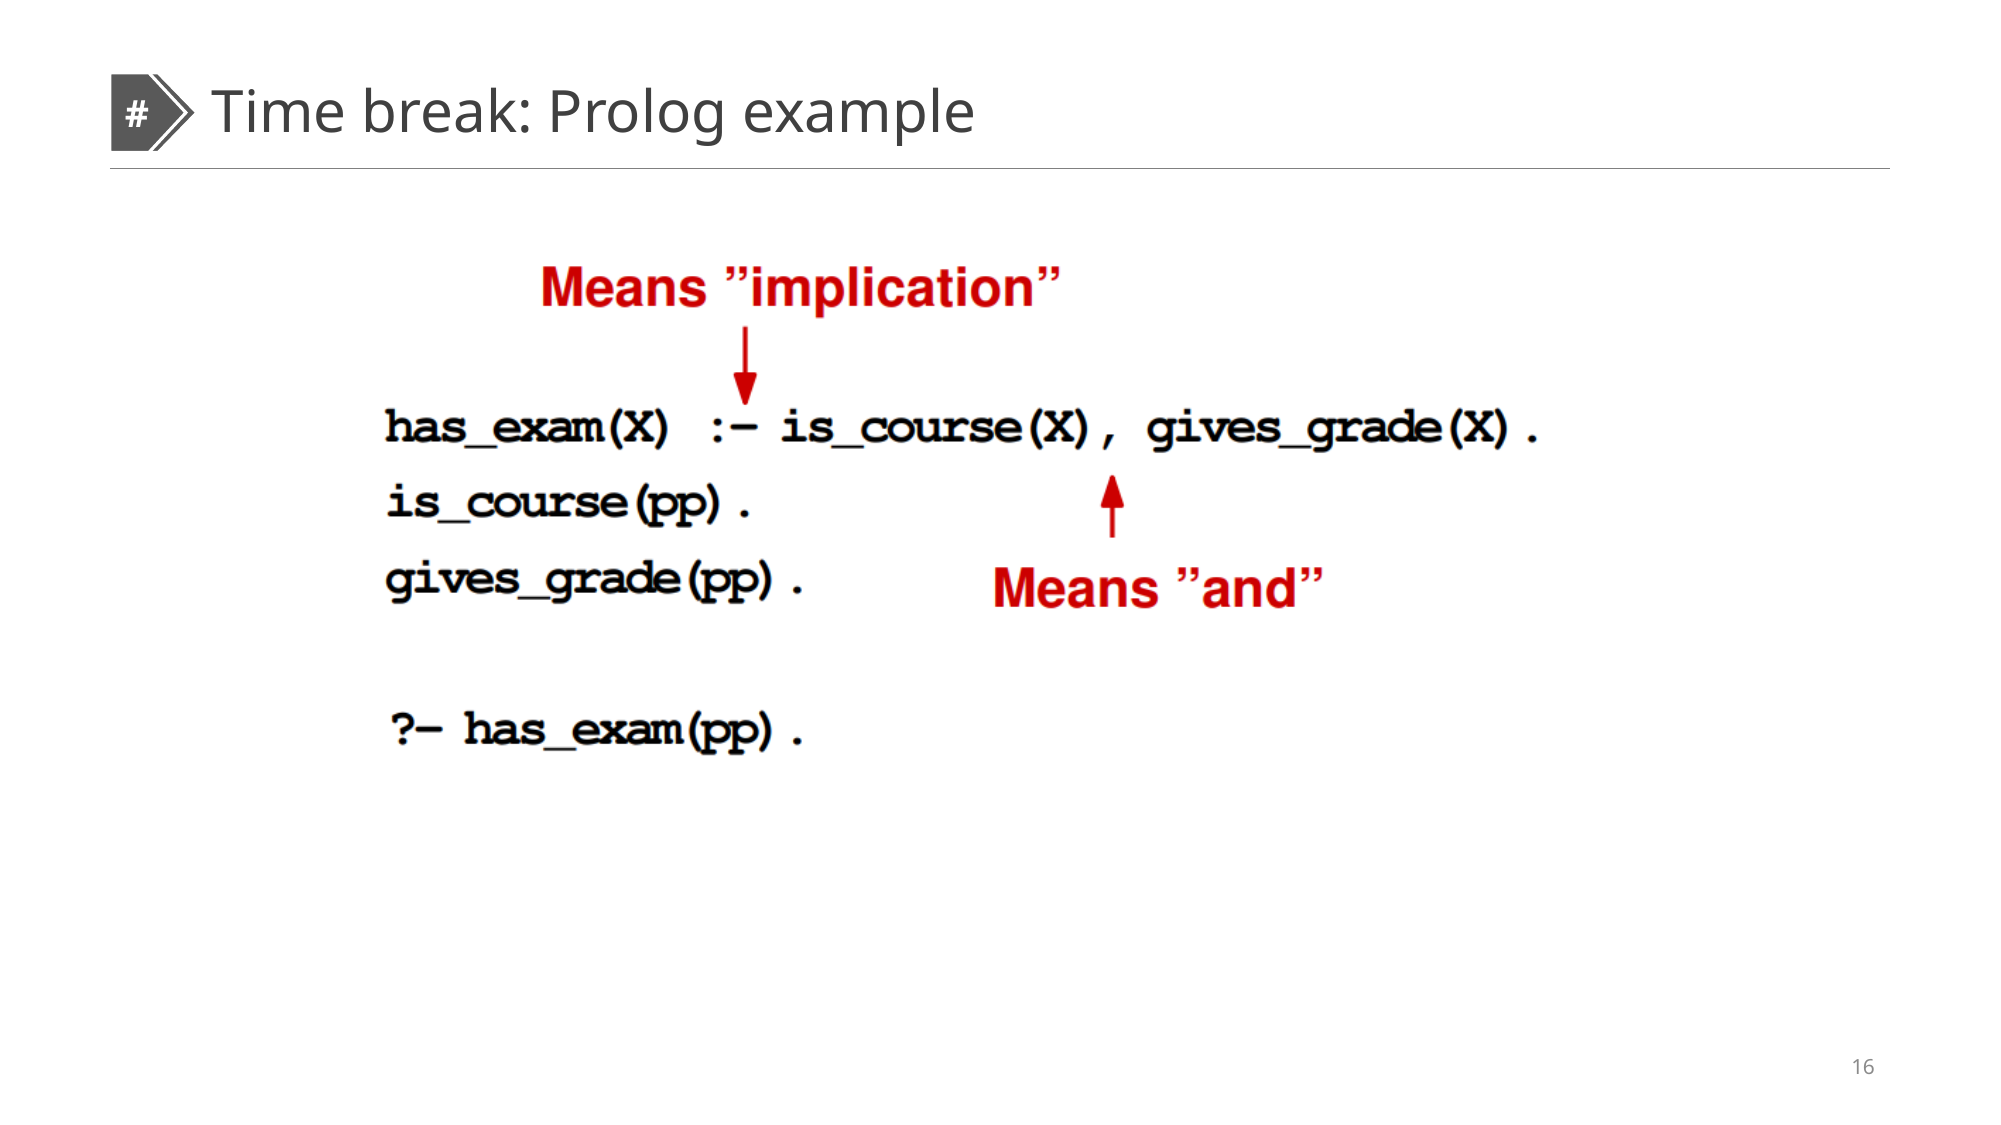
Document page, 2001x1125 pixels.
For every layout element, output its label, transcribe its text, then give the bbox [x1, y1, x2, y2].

picture [258, 212, 1761, 891]
slide_number 16 [1412, 1050, 1890, 1085]
text_box Time break: Prolog example [196, 72, 1890, 153]
text_box # [151, 71, 196, 154]
text_box # [108, 71, 189, 154]
